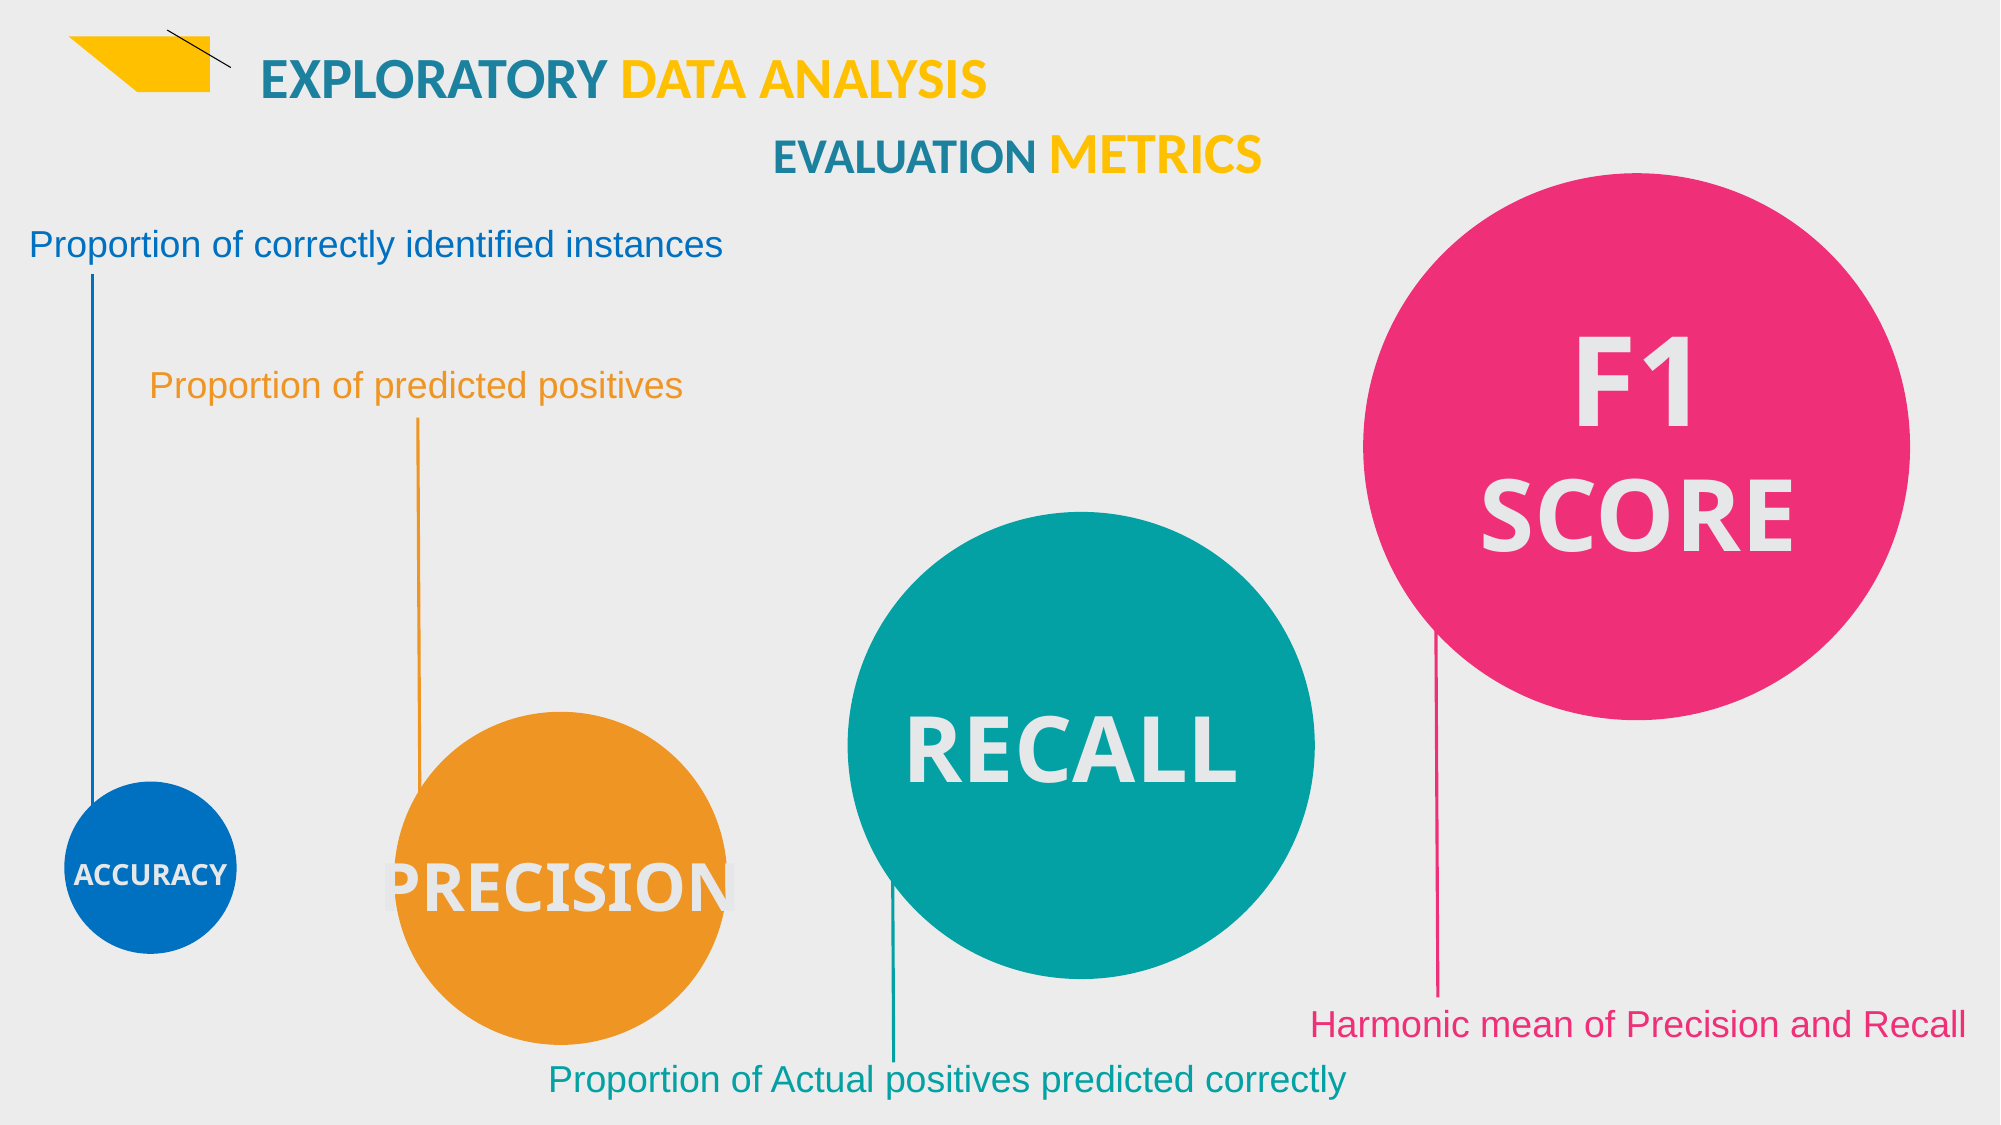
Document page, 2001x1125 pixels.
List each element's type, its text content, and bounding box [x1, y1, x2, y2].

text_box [167, 29, 231, 68]
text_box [417, 417, 421, 854]
text_box Proportion of predicted positives [134, 353, 699, 413]
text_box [1363, 173, 1911, 721]
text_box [57, 781, 244, 954]
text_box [847, 511, 1315, 980]
text_box Proportion of correctly identified instances [14, 213, 739, 273]
text_box Harmonic mean of Precision and Recall [1294, 992, 1982, 1052]
text_box EXPLORATORY DATA ANALYSIS [246, 32, 1003, 118]
text_box EVALUATION METRICS [592, 115, 1444, 186]
text_box [65, 35, 211, 94]
text_box Proportion of Actual positives predicted correctly [533, 1047, 1362, 1108]
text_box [358, 711, 763, 1045]
